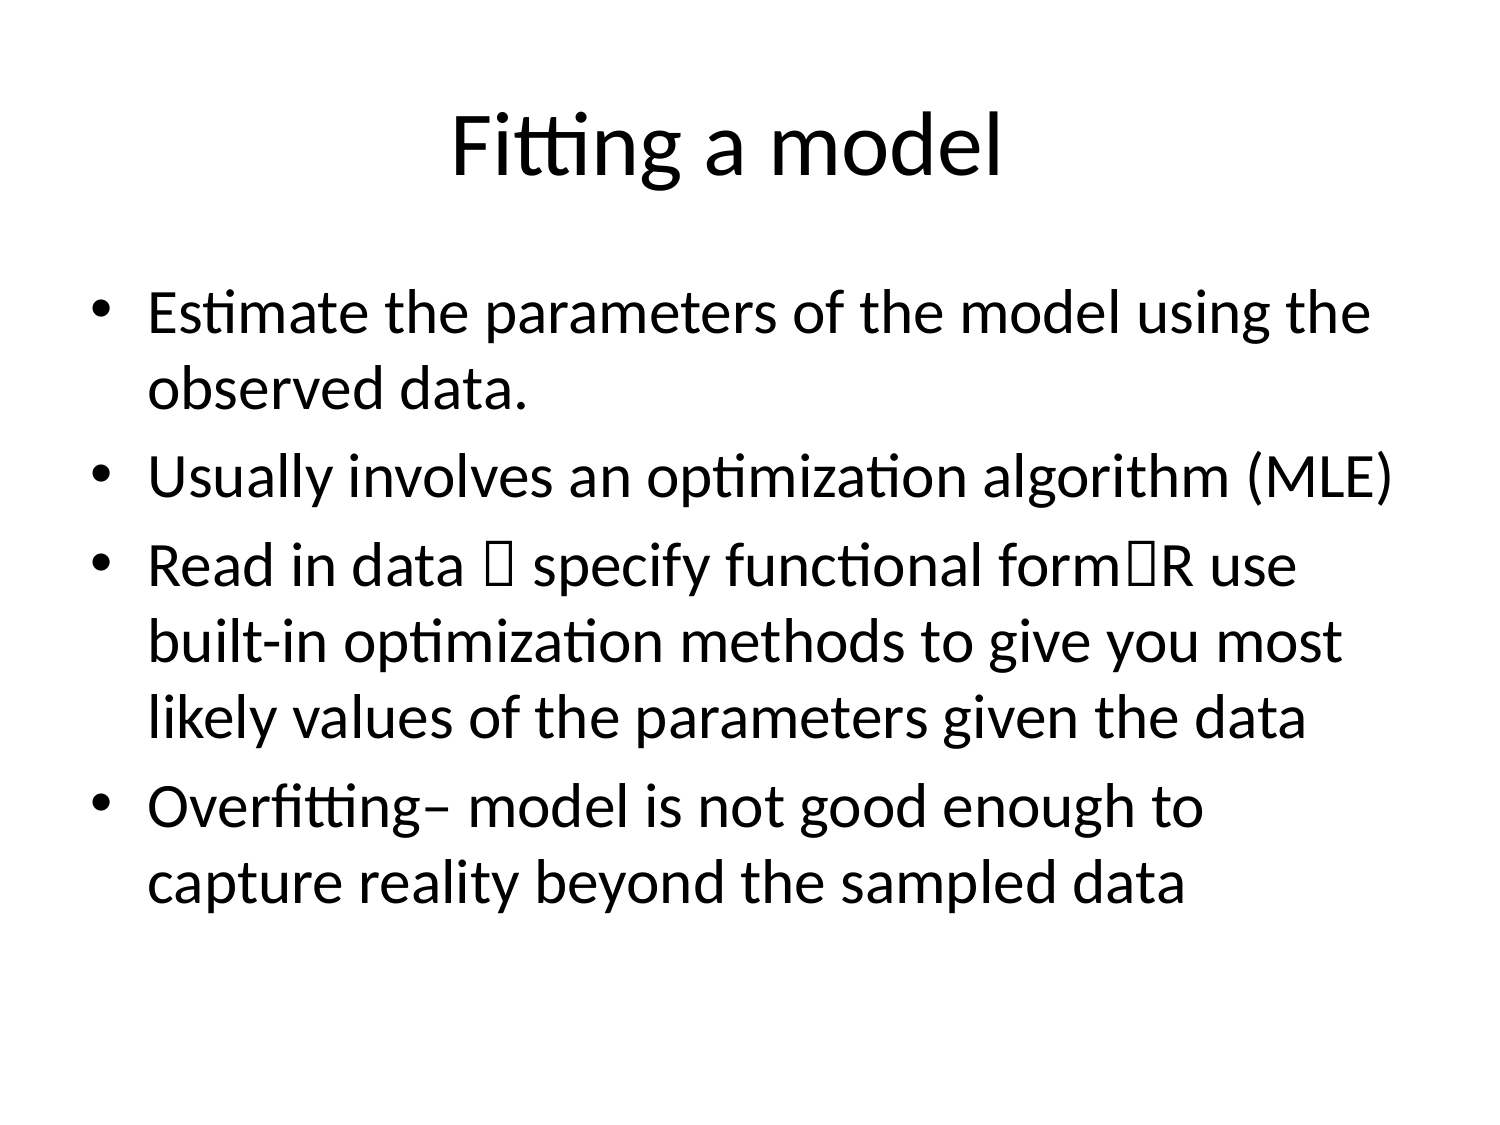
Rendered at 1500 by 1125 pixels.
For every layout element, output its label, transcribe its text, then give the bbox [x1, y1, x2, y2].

title Fitting a model [75, 45, 1425, 233]
list Estimate the parameters of the model using the observed data. Usually involves an optimization algorithm (MLE) Read in data  specify functional formR use built-in optimization methods to give you most likely values of the parameters given the data Overfitting– model is not good enough to capture reality beyond the sampled data [75, 262, 1425, 1005]
